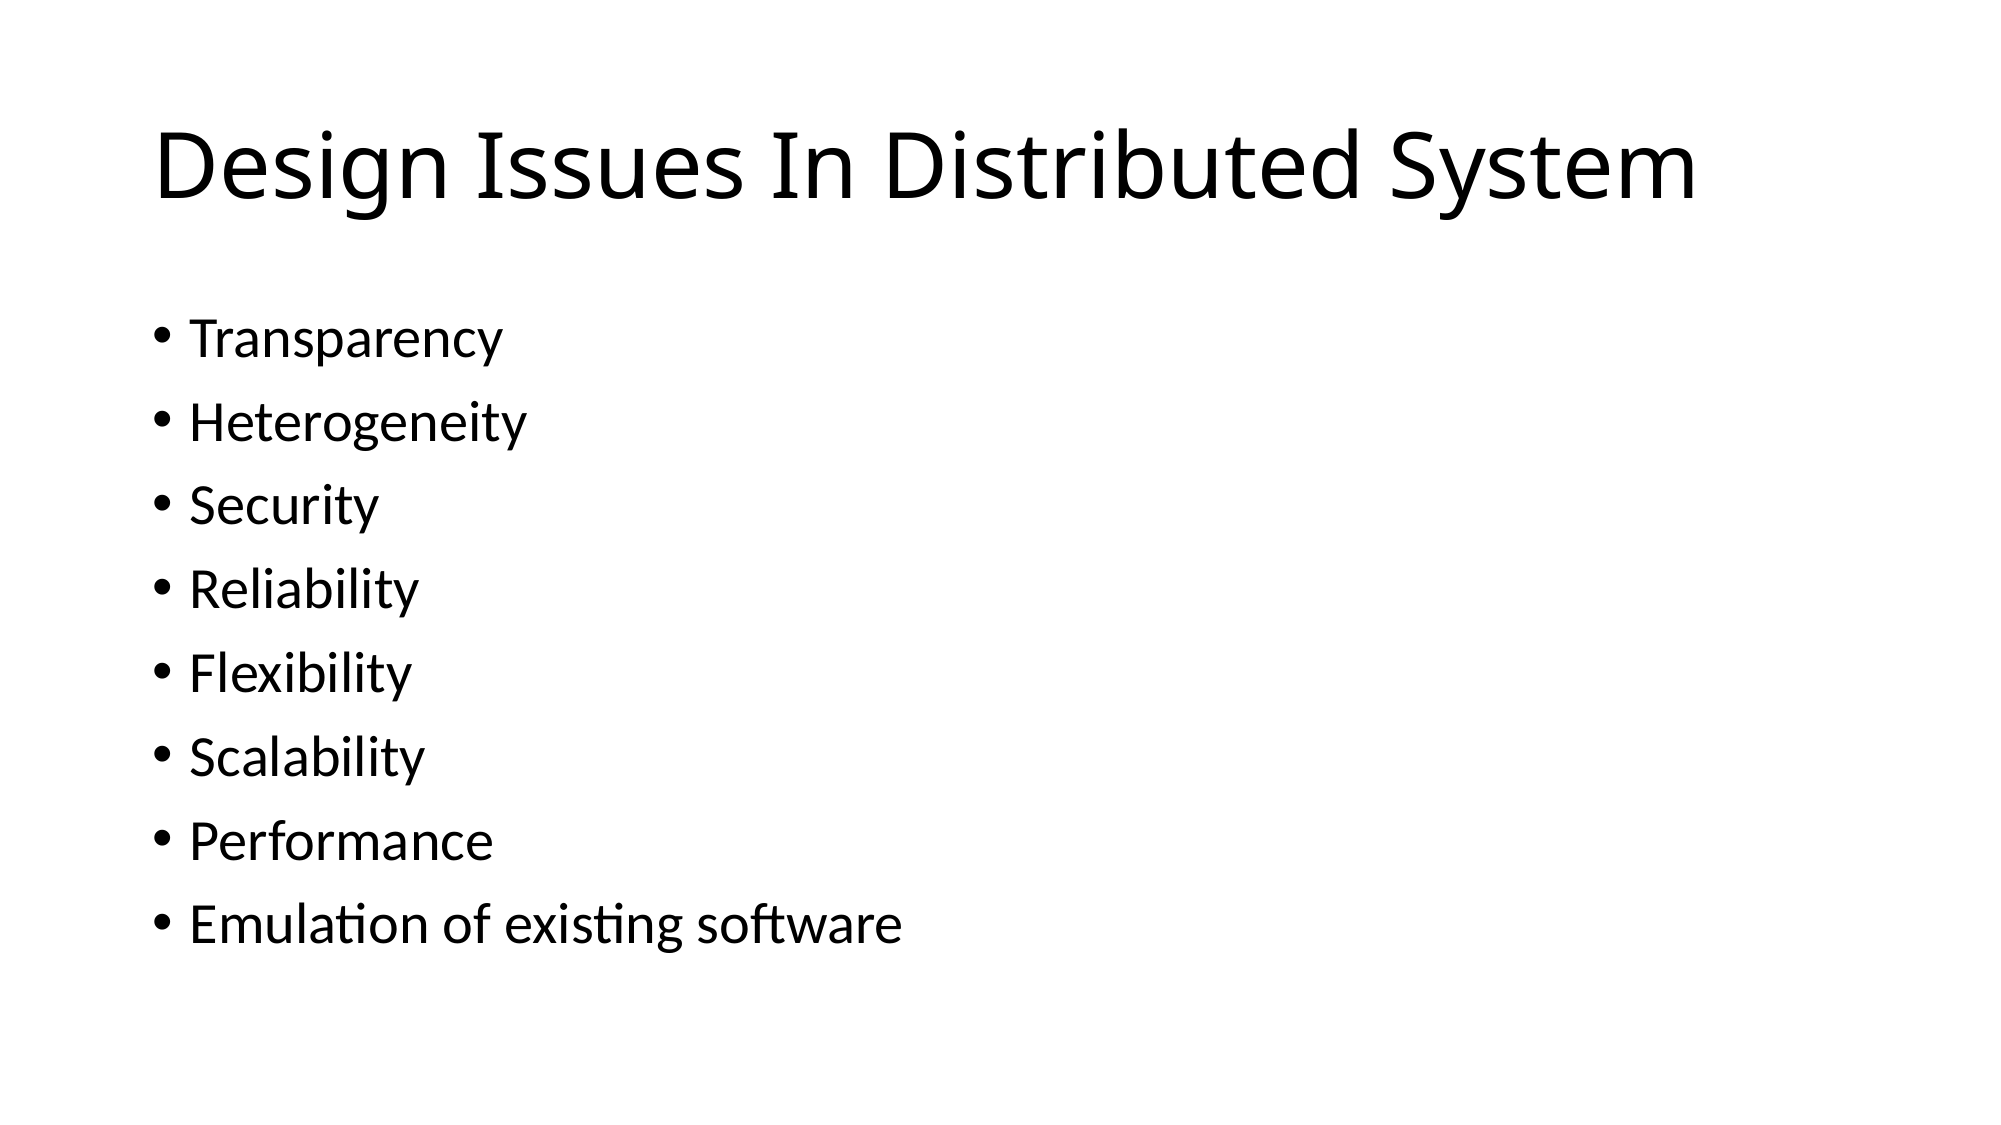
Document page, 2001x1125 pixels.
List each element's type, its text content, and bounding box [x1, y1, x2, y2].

list Transparency Heterogeneity Security Reliability Flexibility Scalability Performance Emulation of existing software [137, 299, 1863, 1014]
title Design Issues In Distributed System [137, 59, 1863, 278]
